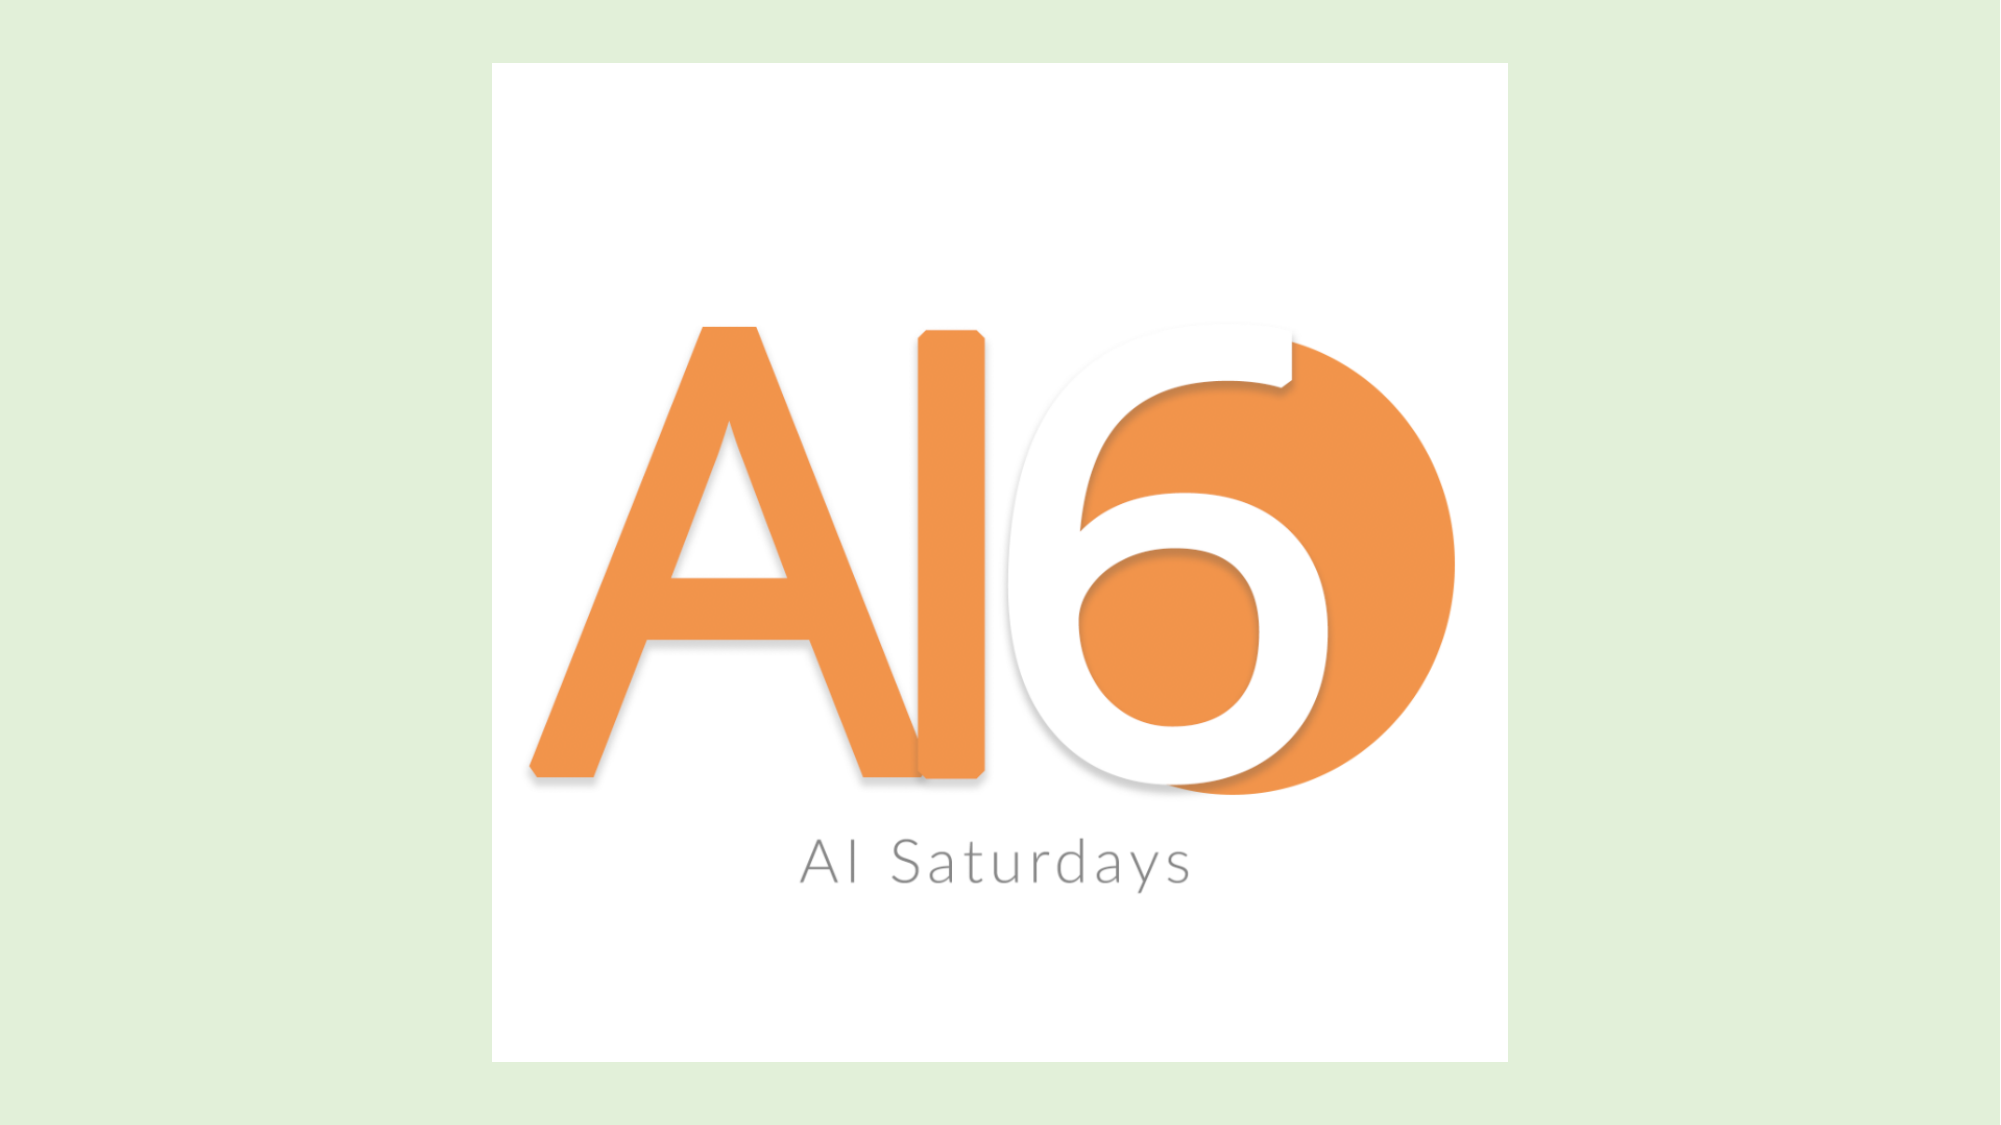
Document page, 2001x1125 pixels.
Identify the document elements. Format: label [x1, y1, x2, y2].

picture [492, 63, 1508, 1062]
